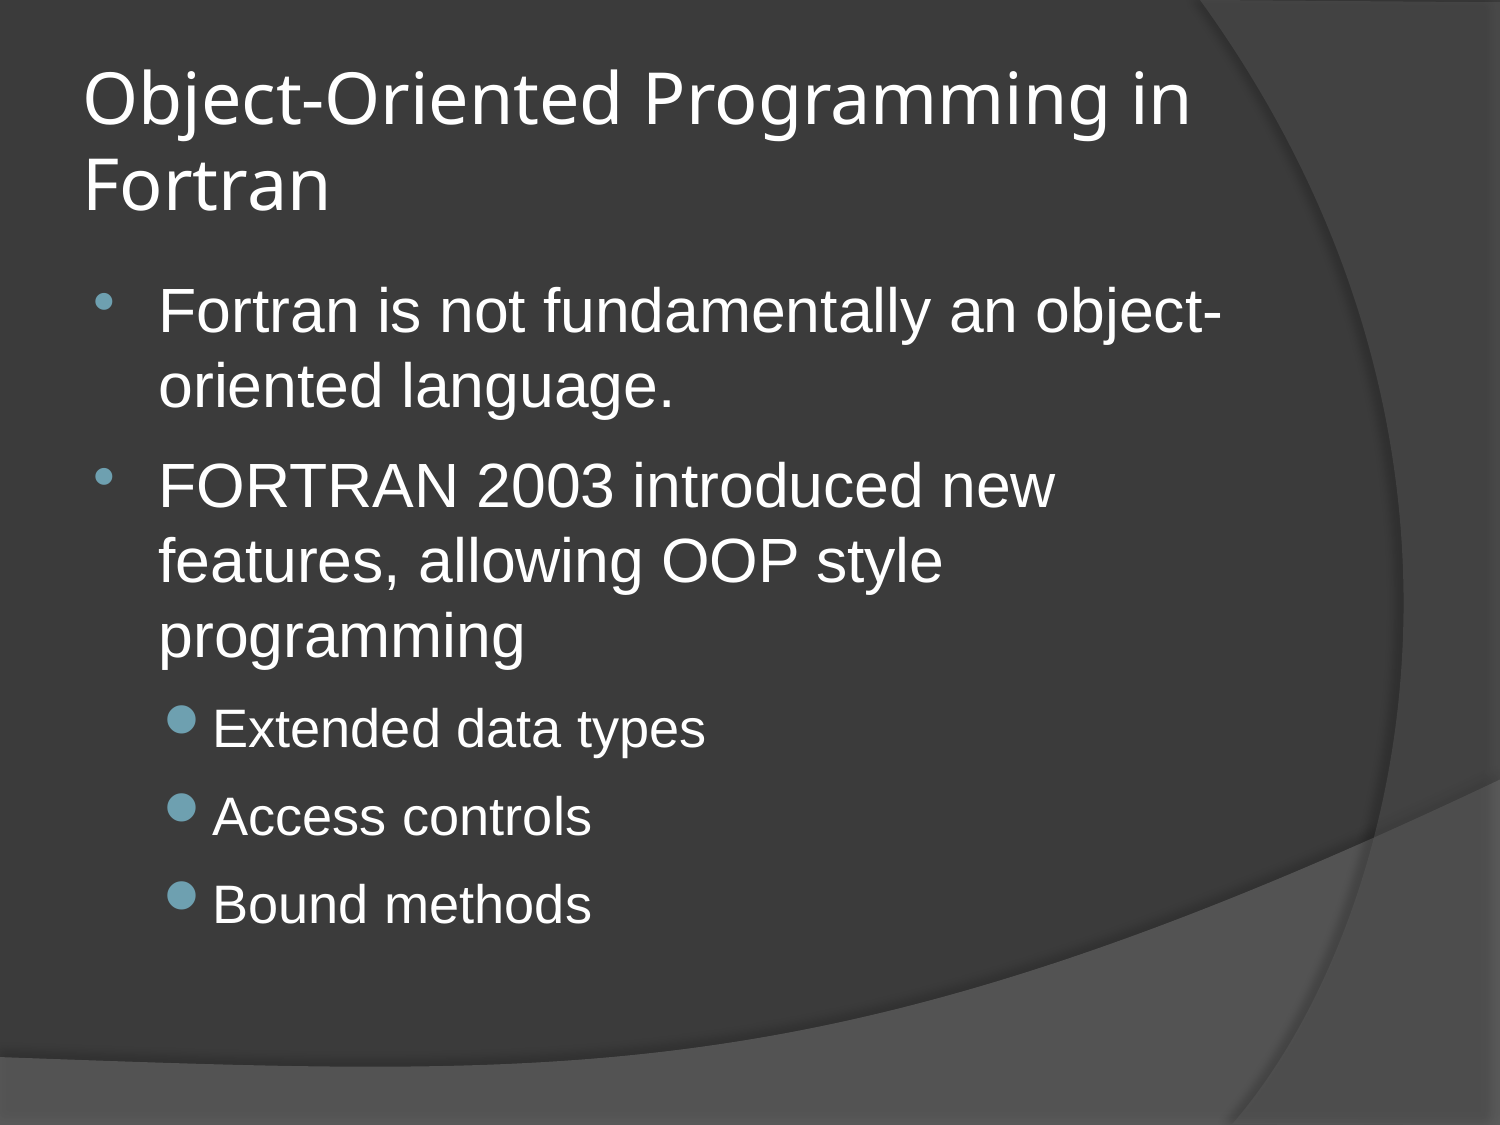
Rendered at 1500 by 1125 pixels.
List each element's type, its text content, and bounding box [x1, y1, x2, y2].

footer [75, 987, 1425, 1103]
title Object-Oriented Programming in Fortran [75, 45, 1300, 233]
list Fortran is not fundamentally an object-oriented language. FORTRAN 2003 introduced new features, allowing OOP style programming Extended data types Access controls Bound methods [75, 262, 1300, 987]
